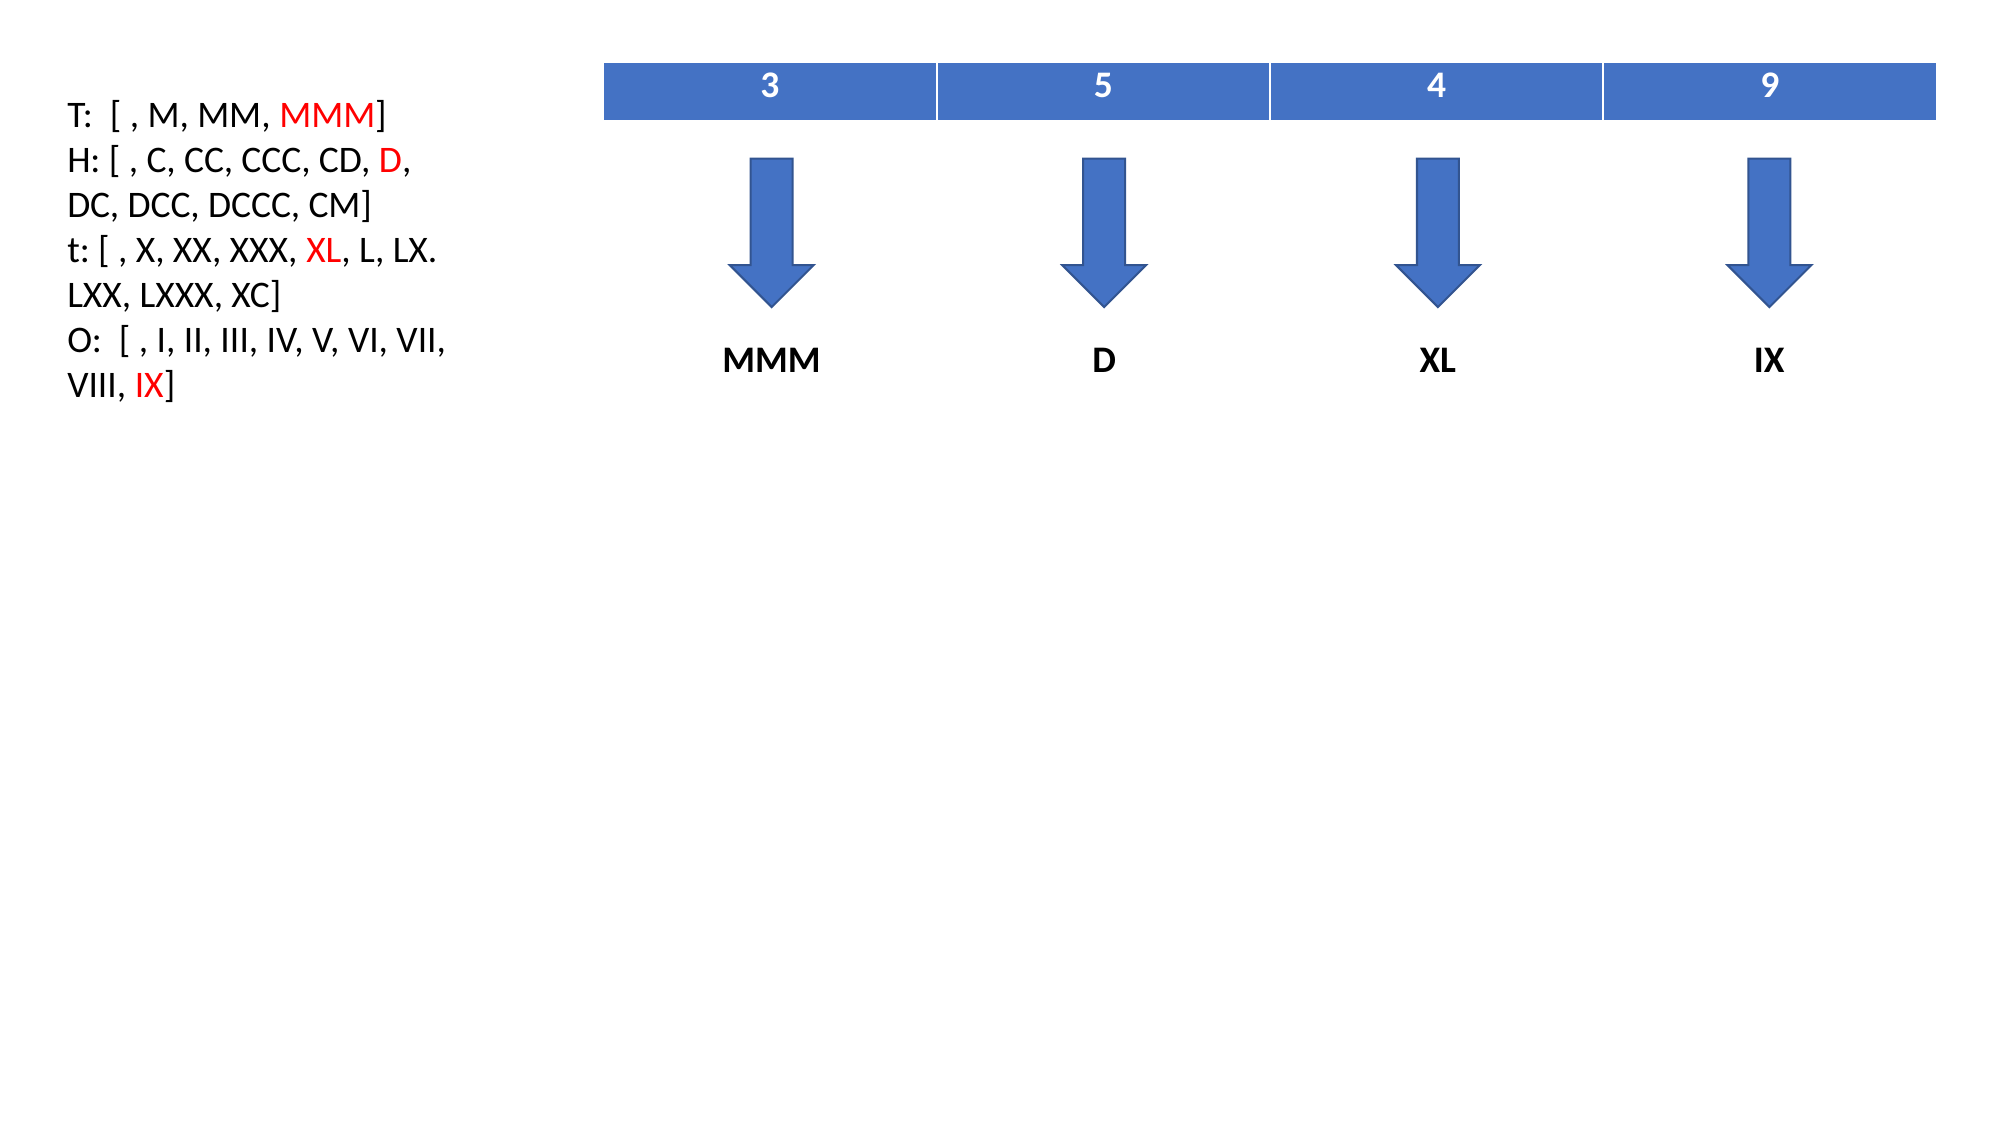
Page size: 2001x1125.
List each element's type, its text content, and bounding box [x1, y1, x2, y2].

text_box MMM [608, 328, 935, 388]
text_box XL [1275, 328, 1601, 388]
text_box [1393, 157, 1483, 309]
table_header 4 [1271, 63, 1602, 120]
text_box [1725, 157, 1814, 309]
table_header 3 [604, 63, 936, 120]
text_box D [941, 328, 1267, 388]
text_box [727, 157, 817, 309]
text_box T: [ , M, MM, MMM] H: [ , C, CC, CCC, CD, D, DC, DCC, DCCC, CM] t: [ , X, XX, XXX, XL, L, LX. LXX, LXXX, XC] O: [ , I, II, III, IV, V, VI, VII, VIII, IX] [52, 82, 469, 413]
table_header 9 [1604, 63, 1936, 120]
table_header 5 [938, 63, 1269, 120]
text_box [1059, 157, 1149, 309]
text_box IX [1606, 328, 1933, 388]
